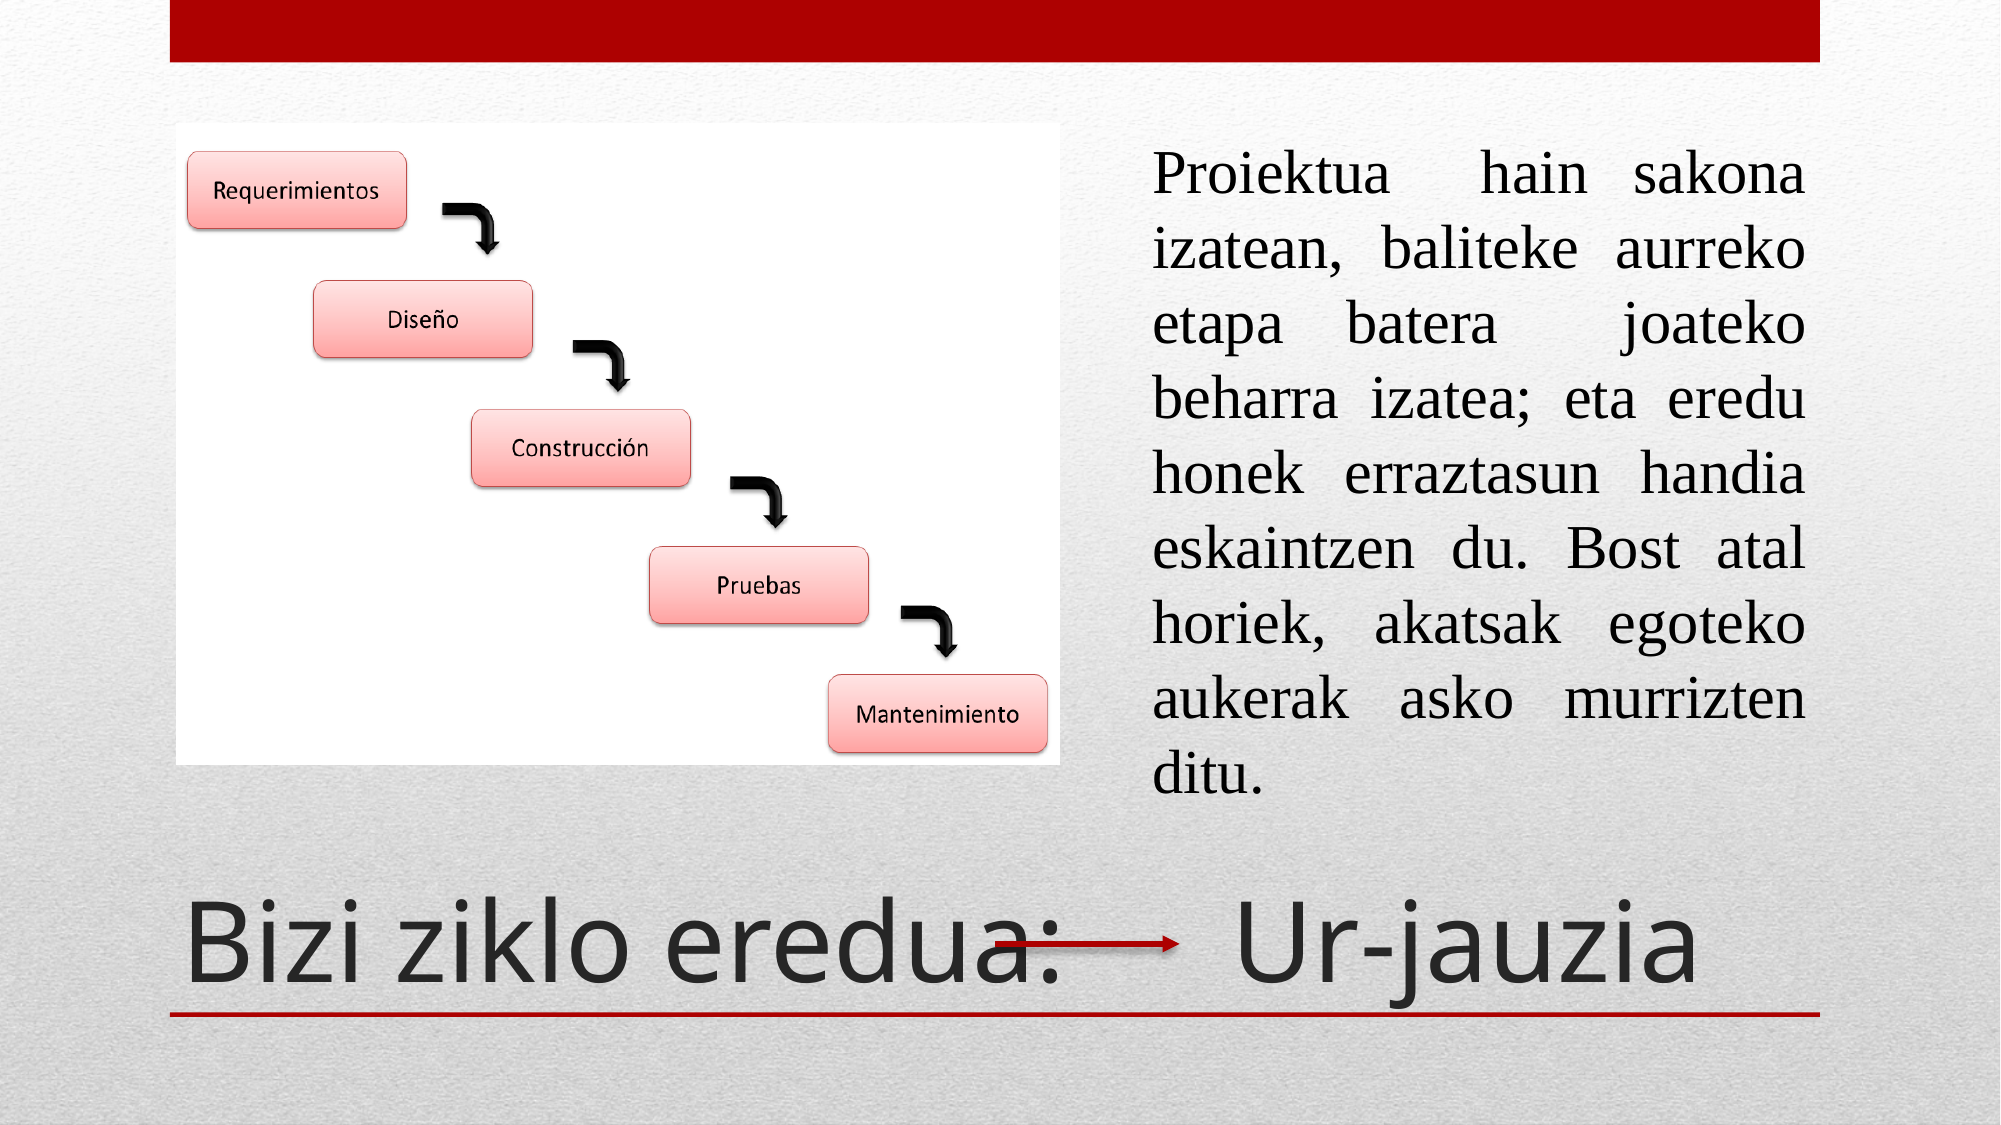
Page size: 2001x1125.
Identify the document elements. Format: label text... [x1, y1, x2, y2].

title Bizi ziklo eredua: Ur-jauzia [166, 750, 1822, 1013]
text_box Proiektua hain sakona izatean, baliteke aurreko etapa batera joateko beharra izatea; eta eredu honek erraztasun handia eskaintzen du. Bost atal horiek, akatsak egoteko aukerak asko murrizten ditu. [1137, 123, 1822, 814]
picture [175, 123, 1061, 766]
